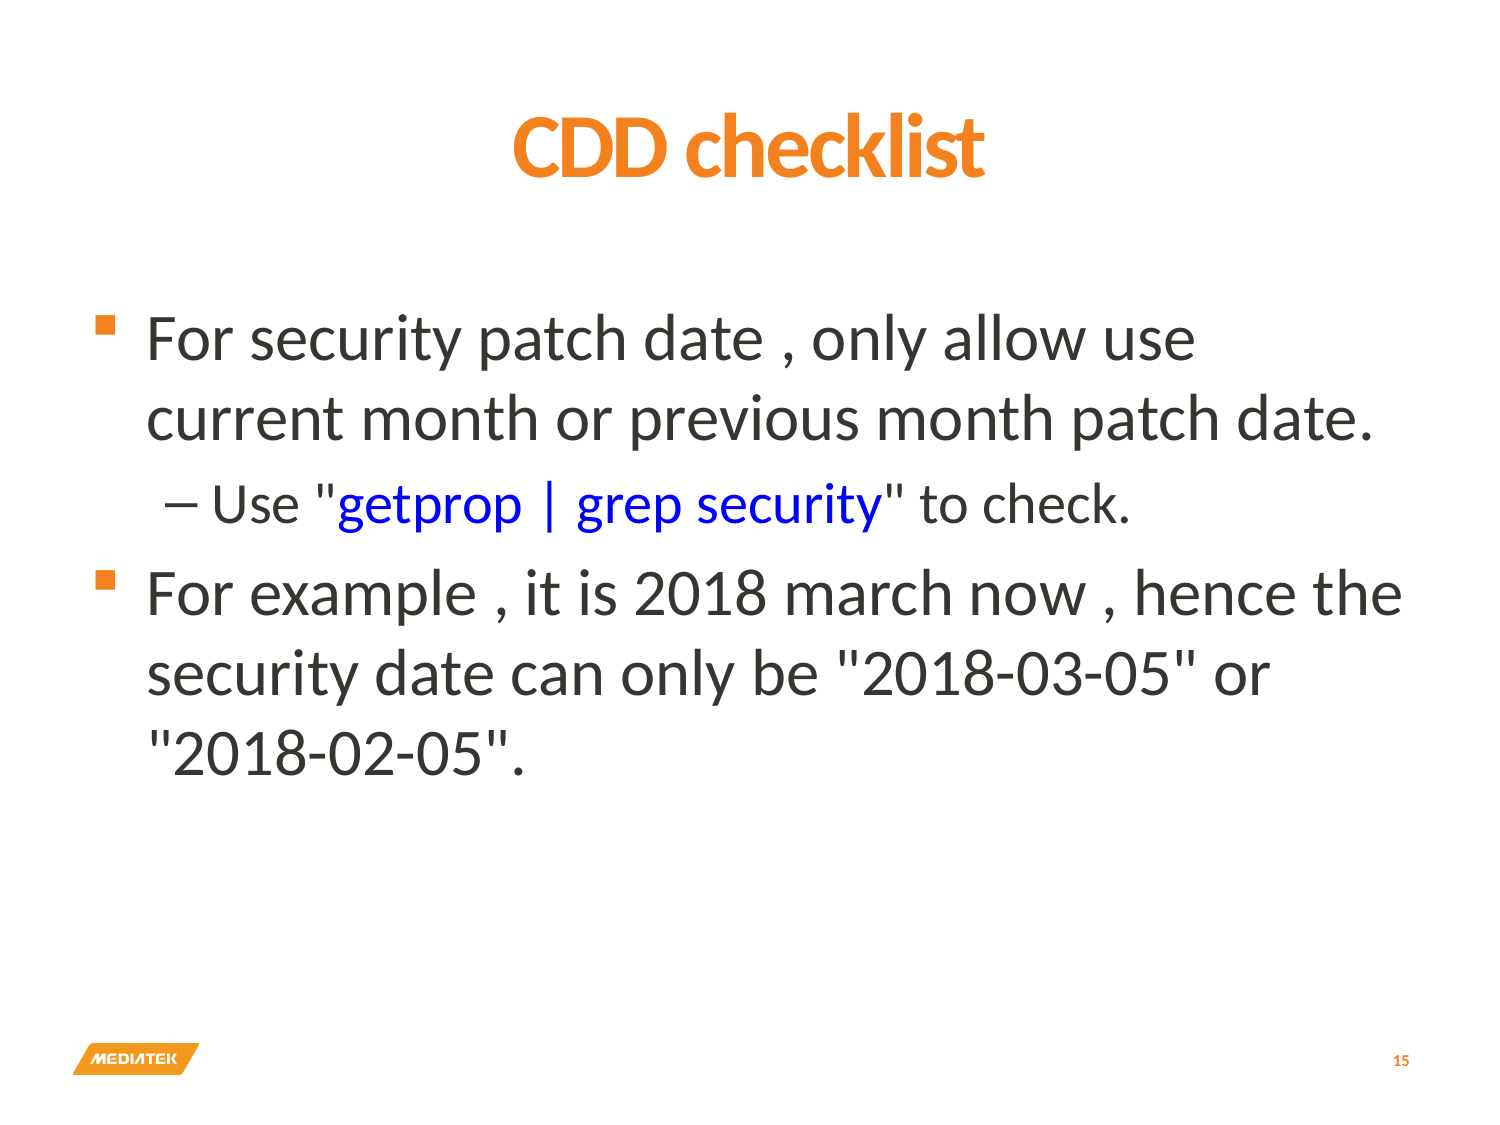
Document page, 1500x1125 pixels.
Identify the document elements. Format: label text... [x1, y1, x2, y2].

slide_number 15 [1251, 1029, 1425, 1090]
list For security patch date , only allow use current month or previous month patch date. Use "getprop | grep security" to check. For example , it is 2018 march now , hence the security date can only be "2018-03-05" or "2018-02-05". [75, 286, 1425, 990]
title CDD checklist [75, 99, 1425, 286]
picture [73, 1043, 199, 1075]
